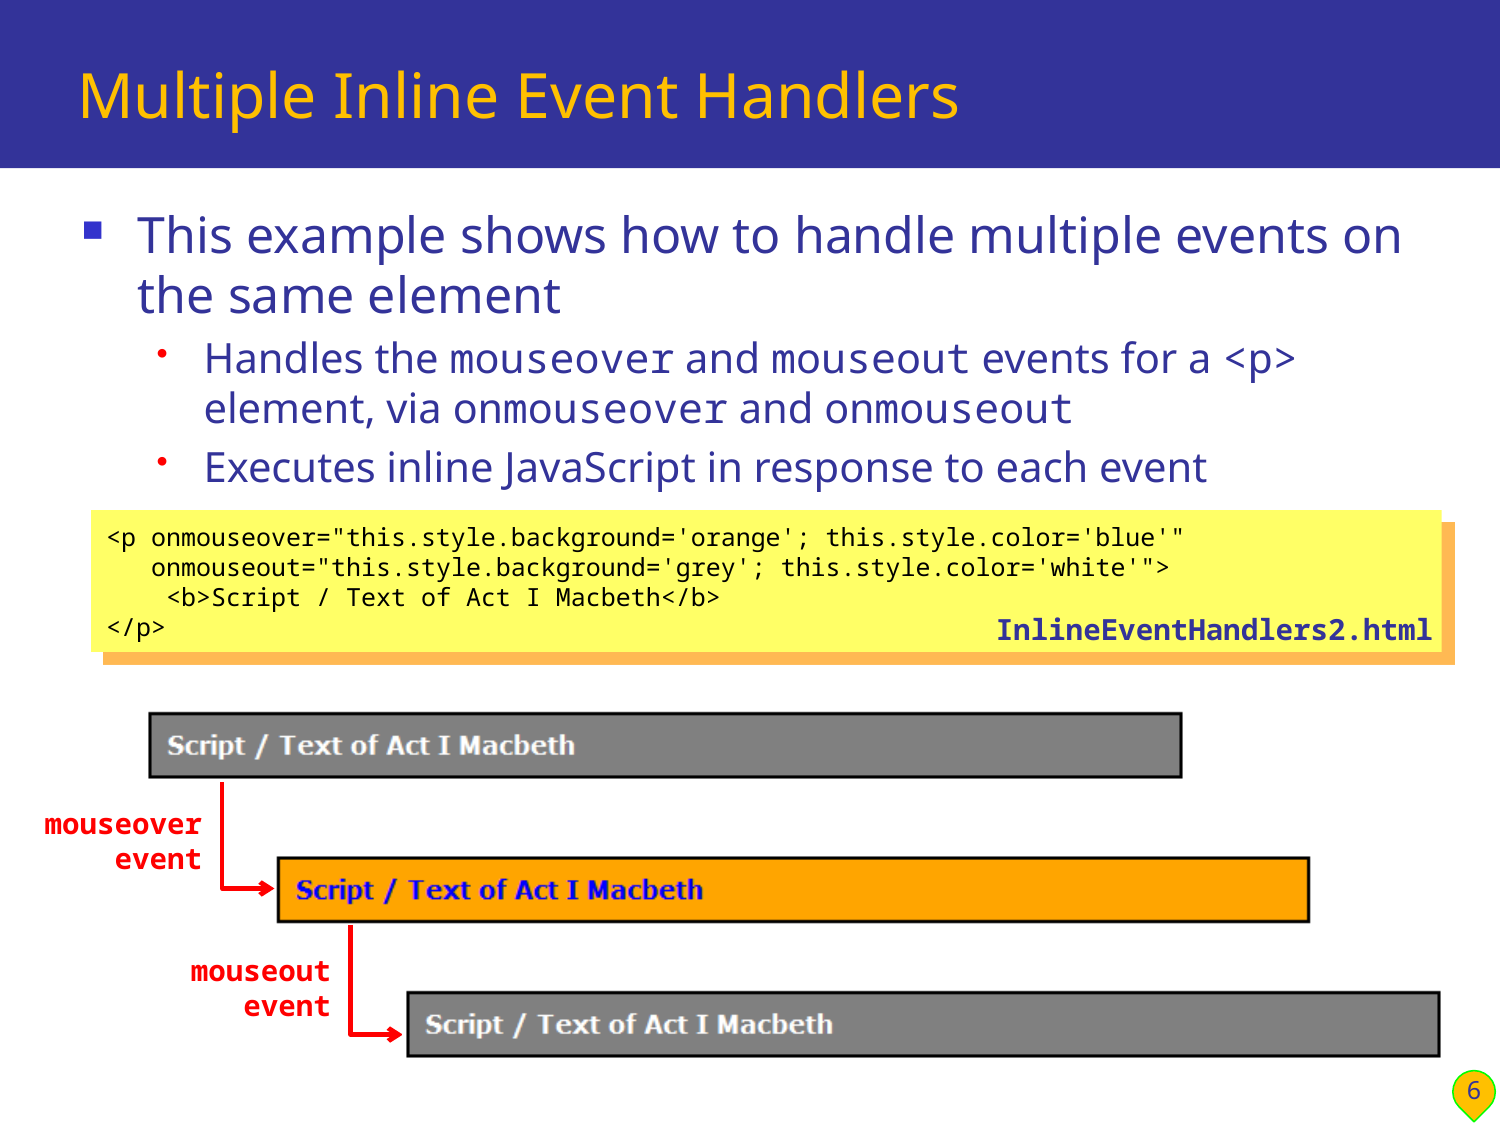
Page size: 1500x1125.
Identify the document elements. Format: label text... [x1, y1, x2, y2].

footer 6 [1430, 1040, 1500, 1117]
list This example shows how to handle multiple events on the same element Handles the mouseover and mouseout events for a <p> element, via onmouseover and onmouseout Executes inline JavaScript in response to each event [66, 196, 1459, 1006]
picture [274, 852, 1313, 925]
picture [402, 985, 1444, 1061]
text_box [321, 953, 432, 1007]
text_box mouseover event [29, 798, 217, 883]
picture [144, 706, 1186, 782]
text_box InlineEventHandlers2.html [980, 604, 1448, 654]
title Multiple Inline Event Handlers [62, 24, 1465, 139]
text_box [193, 807, 304, 861]
text_box mouseout event [175, 944, 346, 1030]
text_box <p onmouseover="this.style.background='orange'; this.style.color='blue'" onmouseout="this.style.background='grey'; this.style.color='white'"> <b>Script / Text of Act I Macbeth</b> </p> [91, 510, 1442, 652]
